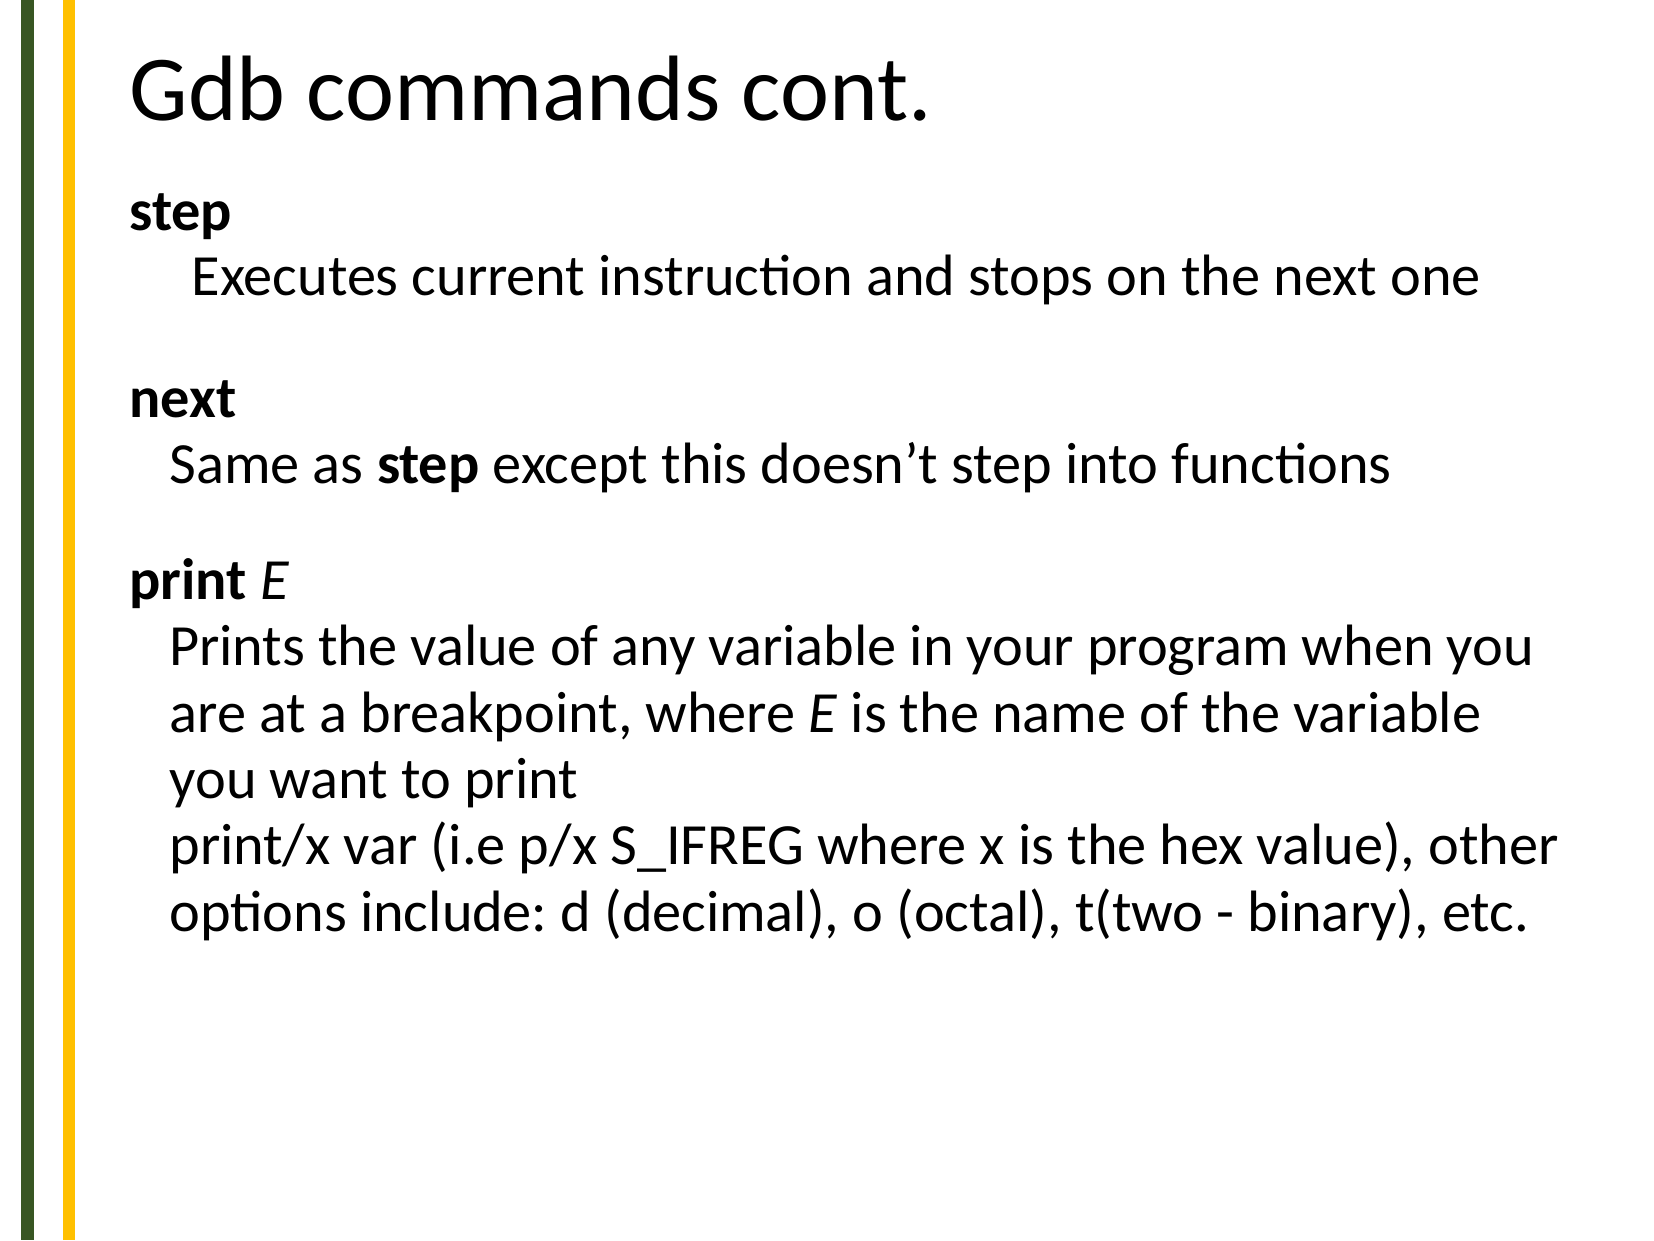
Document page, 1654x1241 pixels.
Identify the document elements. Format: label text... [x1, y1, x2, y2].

list step Executes current instruction and stops on the next one next Same as step except this doesn’t step into functions print E Prints the value of any variable in your program when you are at a breakpoint, where E is the name of the variable you want to print print/x var (i.e p/x S_IFREG where x is the hex value), other options include: d (decimal), o (octal), t(two - binary), etc. [114, 178, 1578, 1216]
title Gdb commands cont. [114, 2, 1541, 178]
